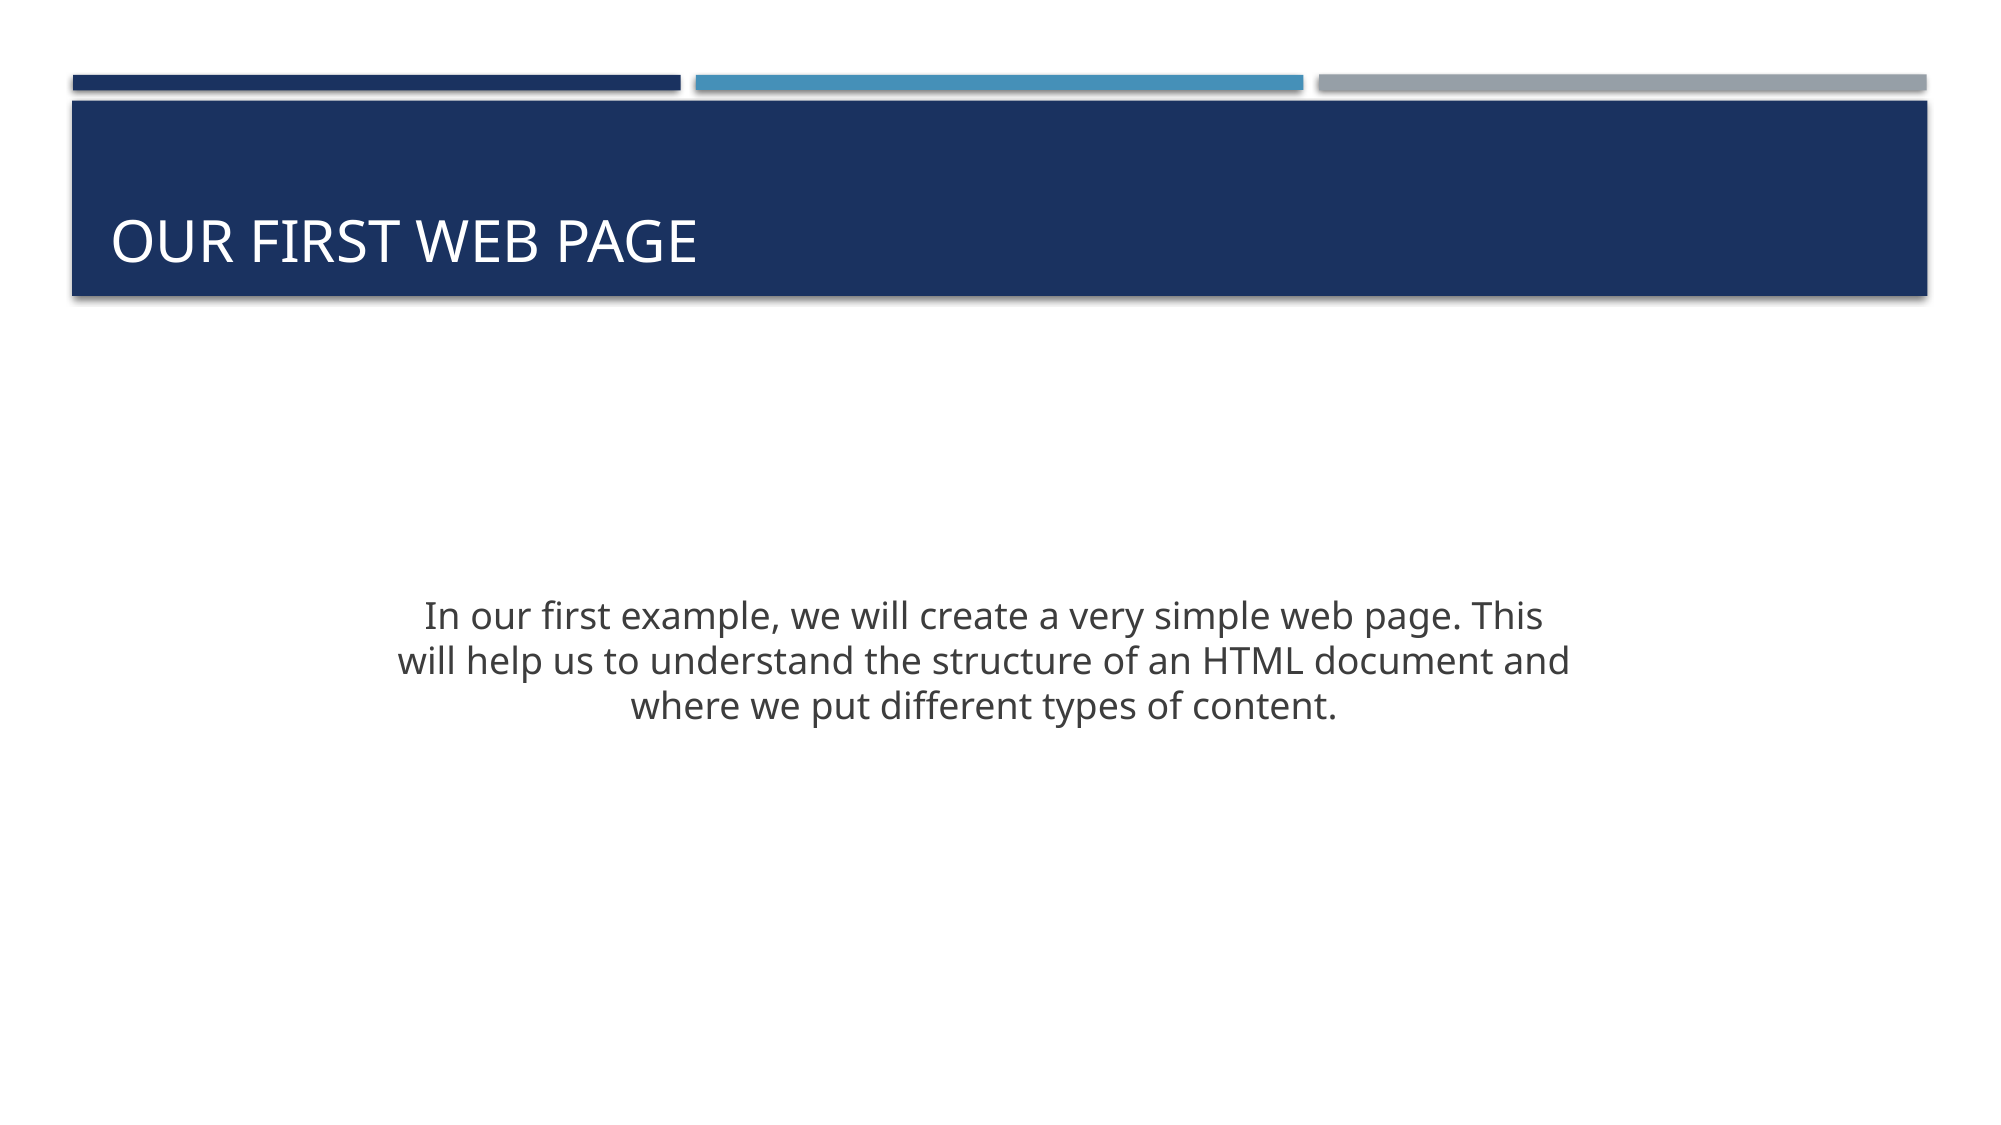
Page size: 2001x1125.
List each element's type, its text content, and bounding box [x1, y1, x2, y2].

list In our first example, we will create a very simple web page. This will help us to understand the structure of an HTML document and where we put different types of content. [380, 357, 1589, 962]
title Our First Web Page [95, 115, 1905, 282]
